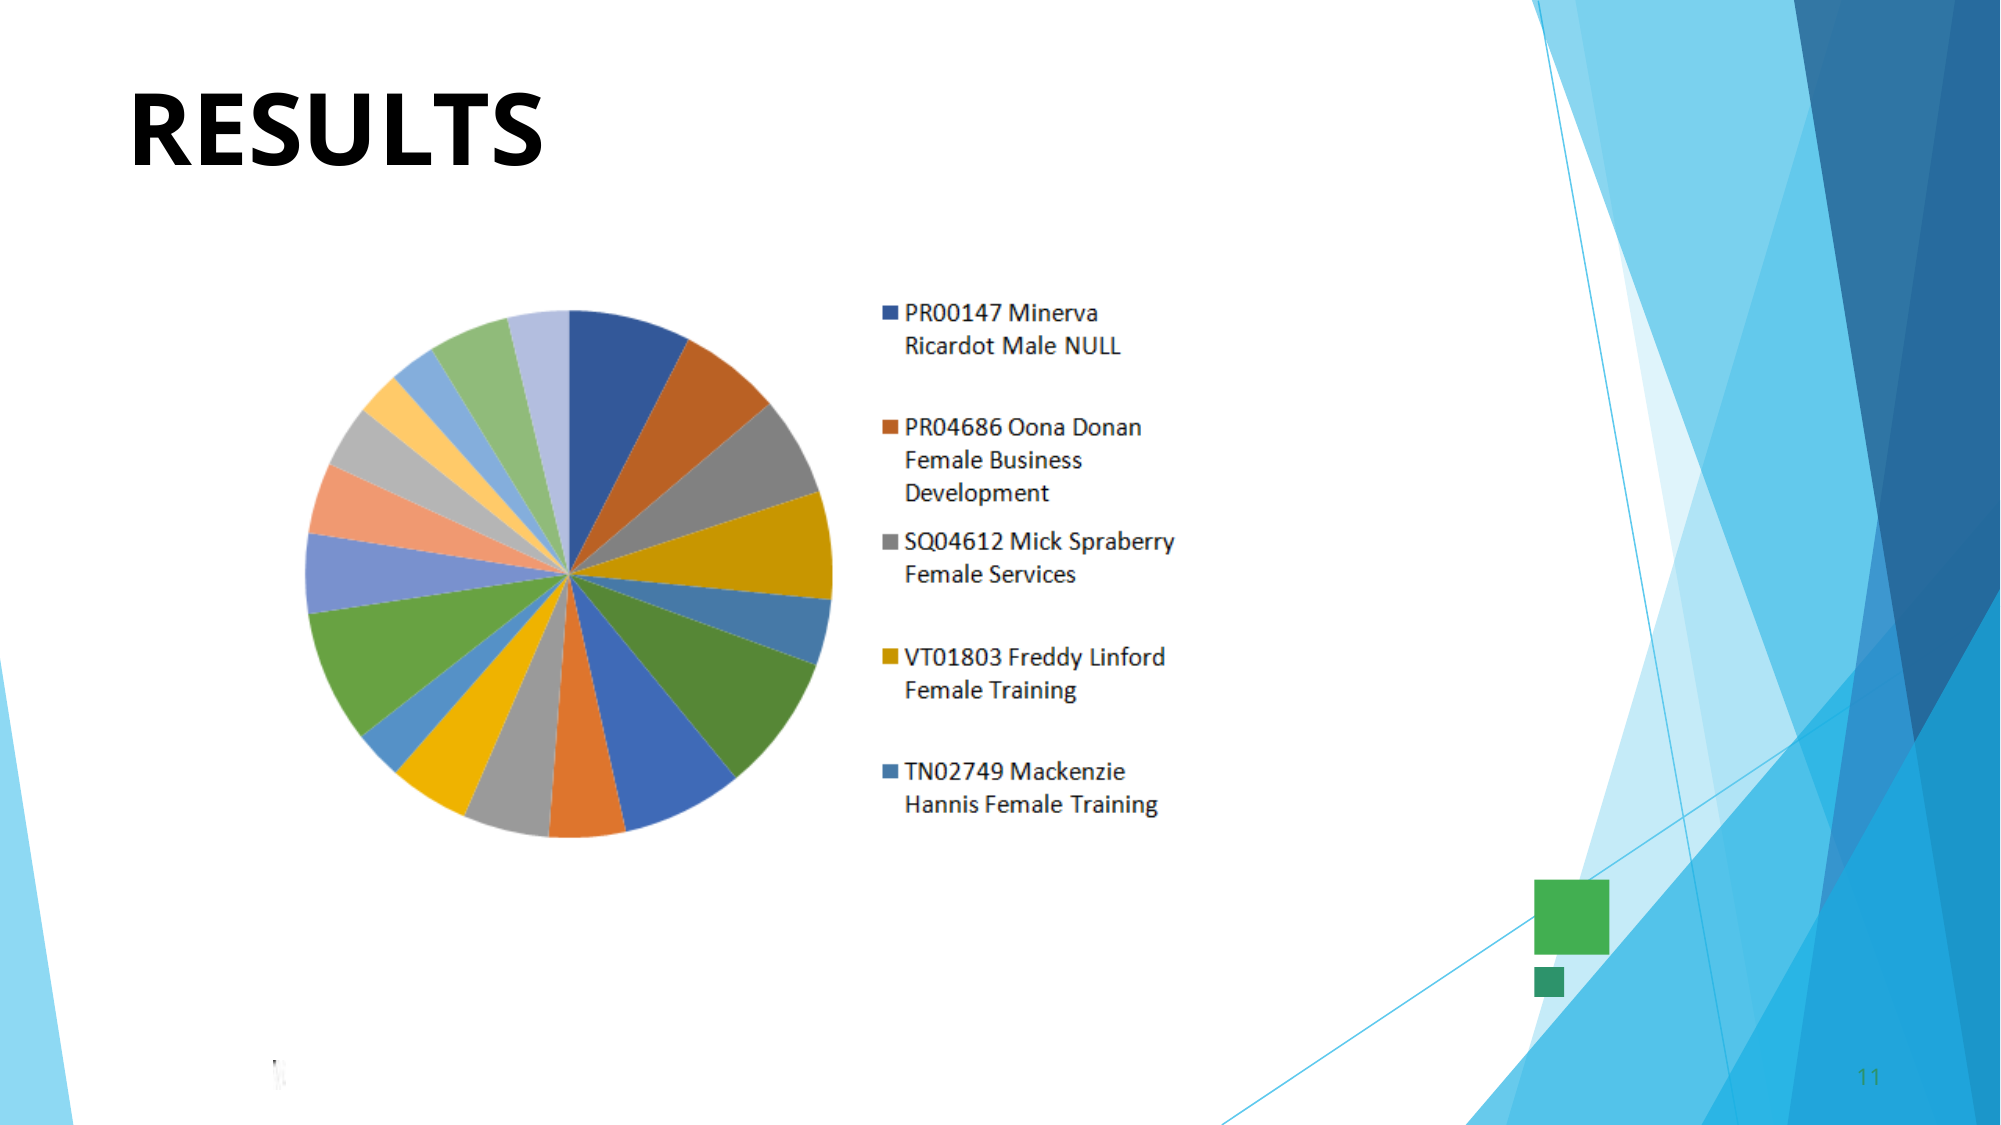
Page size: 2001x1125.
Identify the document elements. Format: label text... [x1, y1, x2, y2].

picture [273, 1060, 287, 1091]
text_box [1534, 967, 1565, 997]
text_box ‹#› [1849, 1061, 1888, 1095]
text_box [1534, 879, 1610, 955]
title RESULTS [123, 63, 712, 254]
picture [249, 262, 1213, 885]
